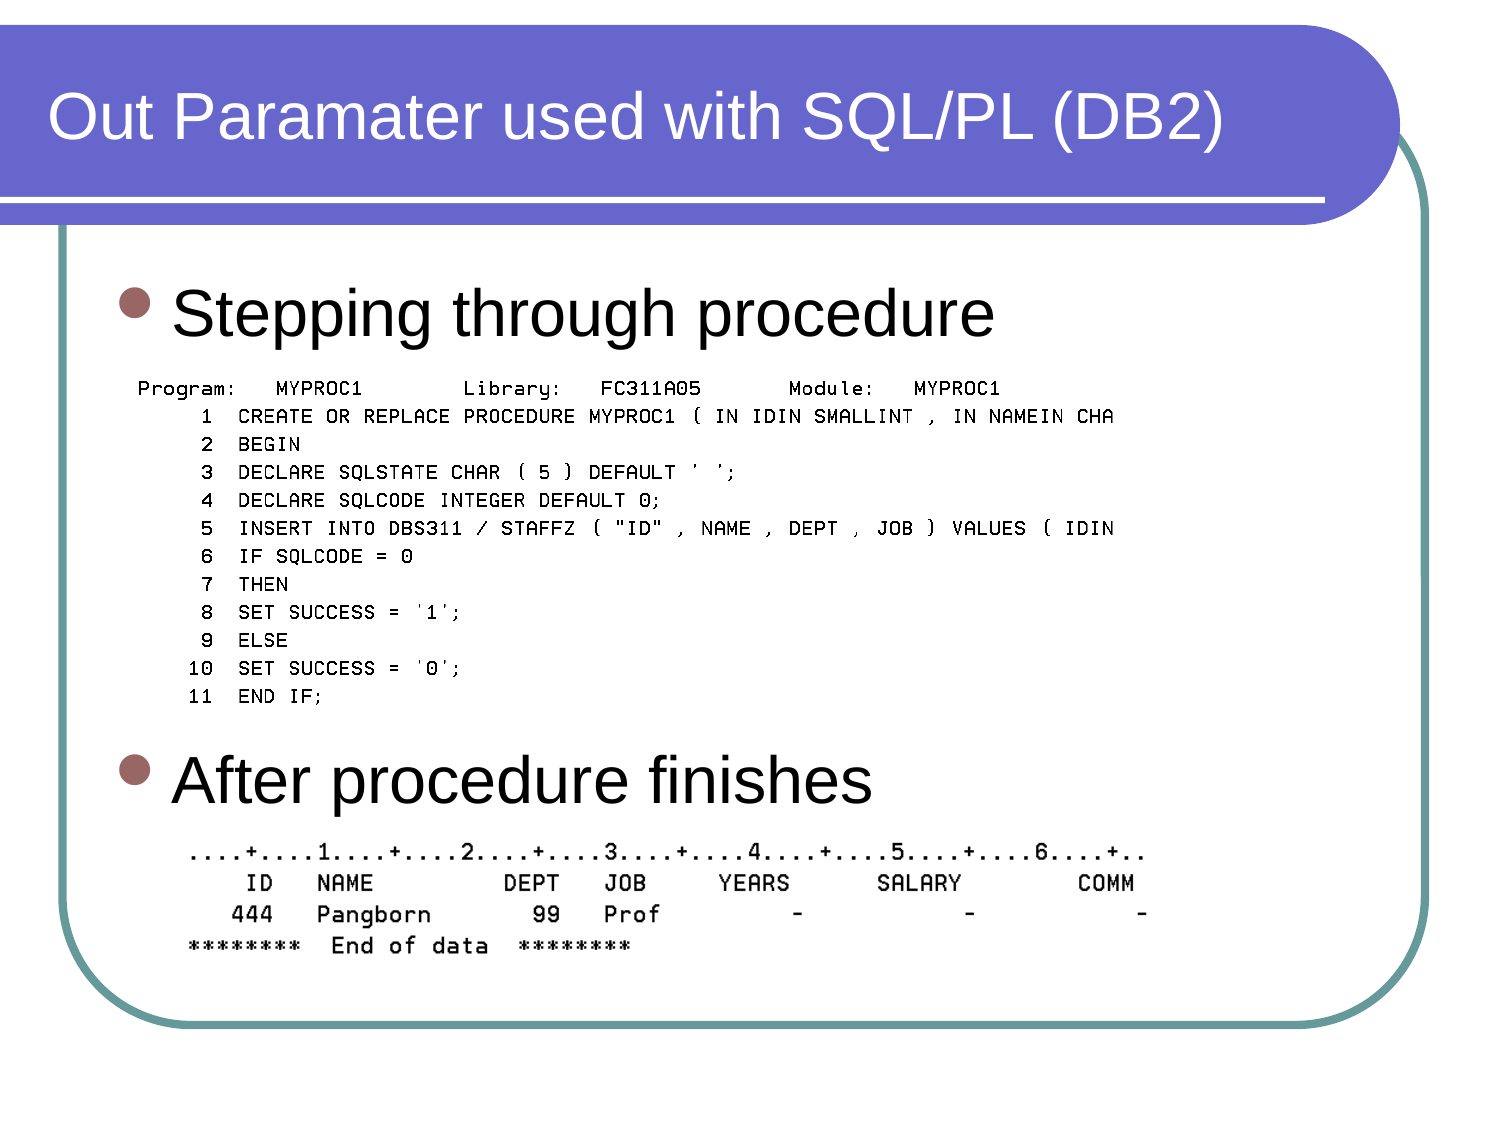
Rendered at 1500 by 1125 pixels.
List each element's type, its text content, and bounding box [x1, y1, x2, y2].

picture [187, 837, 1163, 962]
list Stepping through procedure After procedure finishes [99, 262, 1400, 988]
title Out Paramater used with SQL/PL (DB2) [32, 37, 1347, 188]
picture [137, 374, 1113, 710]
